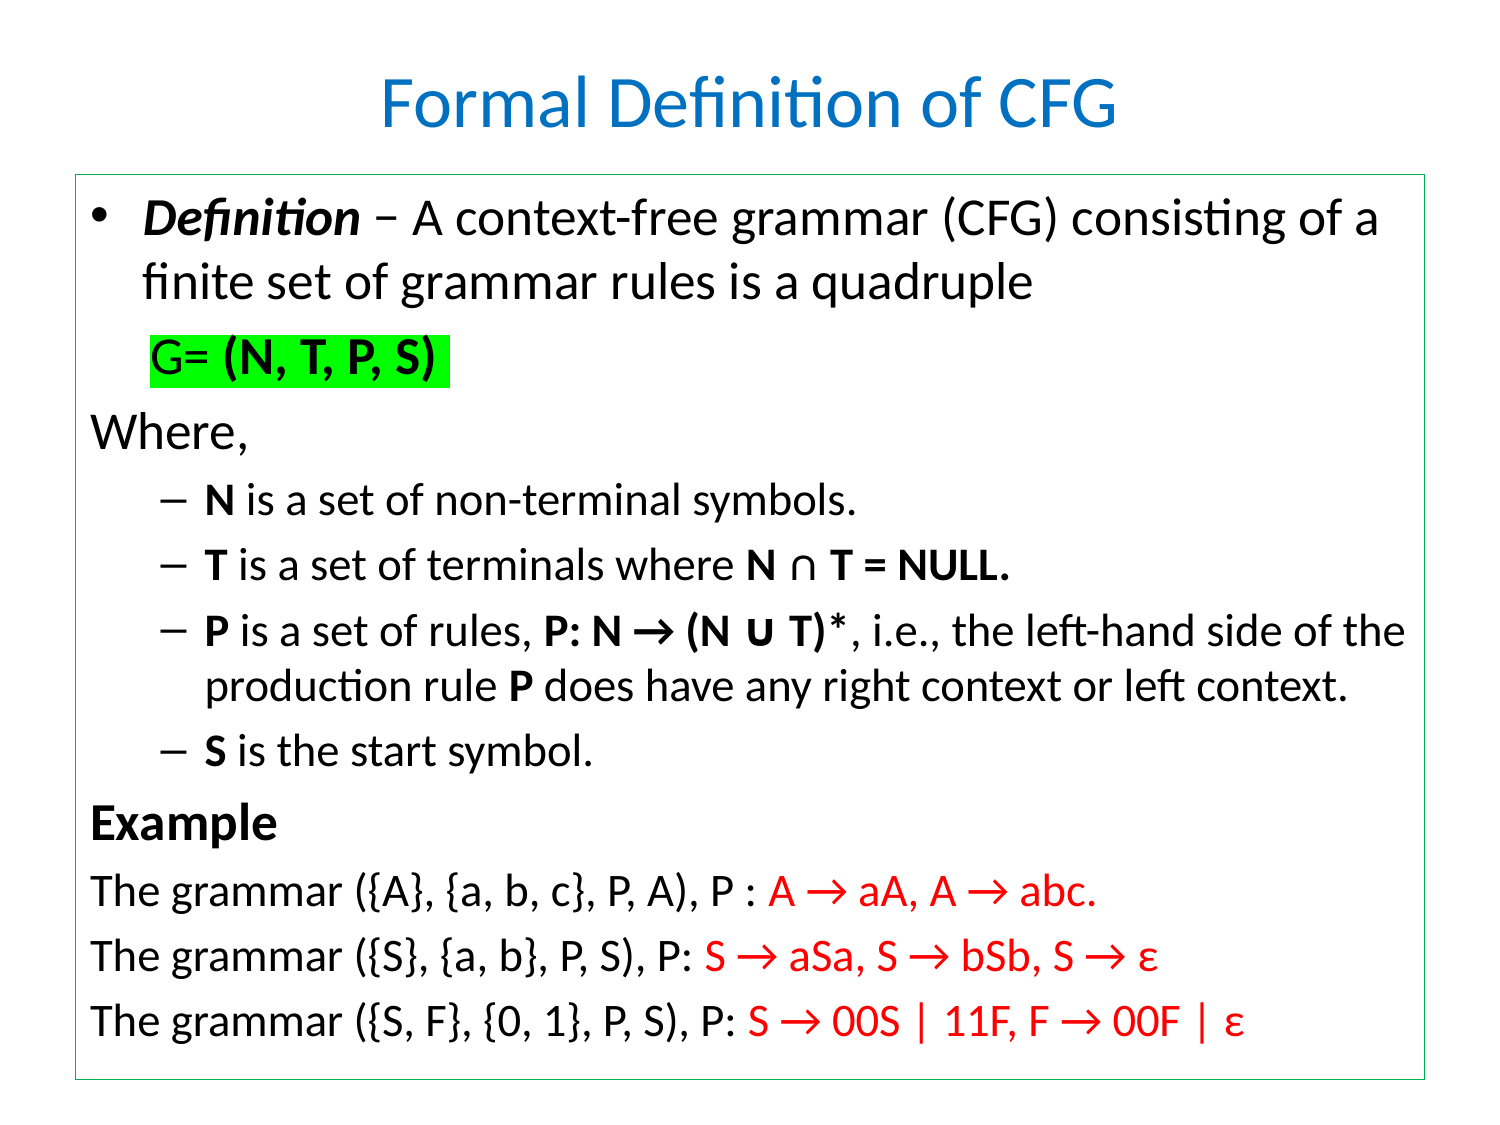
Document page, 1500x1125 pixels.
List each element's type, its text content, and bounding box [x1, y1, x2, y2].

list Definition − A context-free grammar (CFG) consisting of a finite set of grammar rules is a quadruple G= (N, T, P, S) Where, N is a set of non-terminal symbols. T is a set of terminals where N ∩ T = NULL. P is a set of rules, P: N → (N ∪ T)*, i.e., the left-hand side of the production rule P does have any right context or left context. S is the start symbol. Example The grammar ({A}, {a, b, c}, P, A), P : A → aA, A → abc. The grammar ({S}, {a, b}, P, S), P: S → aSa, S → bSb, S → ε The grammar ({S, F}, {0, 1}, P, S), P: S → 00S | 11F, F → 00F | ε [75, 174, 1425, 1080]
title Formal Definition of CFG [75, 45, 1425, 150]
